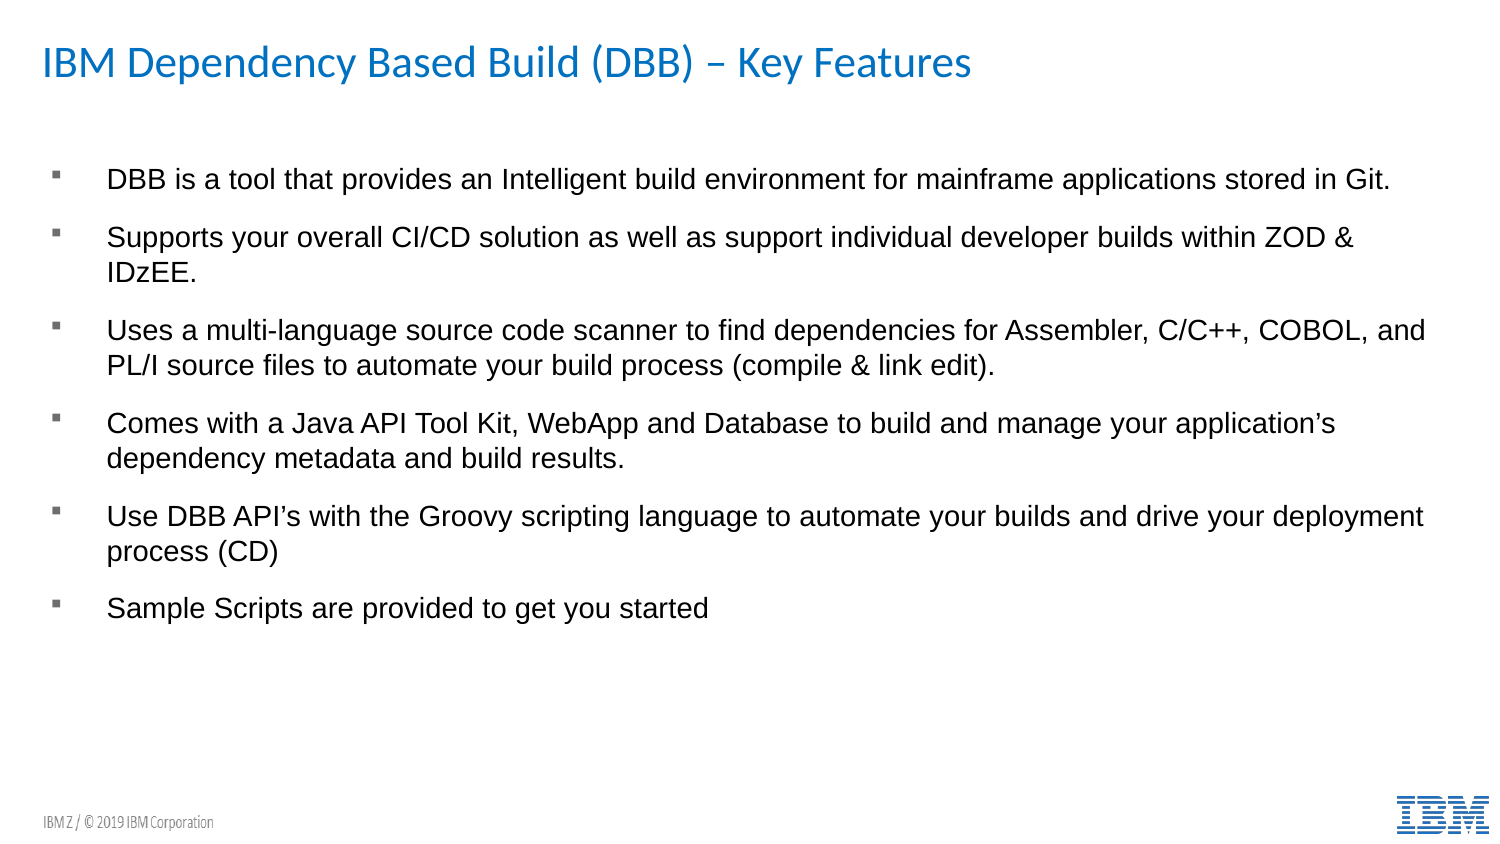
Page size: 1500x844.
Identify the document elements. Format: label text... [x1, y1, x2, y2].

picture [1396, 796, 1489, 834]
text_box IBM Dependency Based Build (DBB) – Key Features [27, 24, 1459, 99]
picture [0, 799, 301, 844]
list DBB is a tool that provides an Intelligent build environment for mainframe applications stored in Git. Supports your overall CI/CD solution as well as support individual developer builds within ZOD & IDzEE. Uses a multi-language source code scanner to find dependencies for Assembler, C/C++, COBOL, and PL/I source files to automate your build process (compile & link edit). Comes with a Java API Tool Kit, WebApp and Database to build and manage your application’s dependency metadata and build results. Use DBB API’s with the Groovy scripting language to automate your builds and drive your deployment process (CD) Sample Scripts are provided to get you started [35, 153, 1467, 820]
